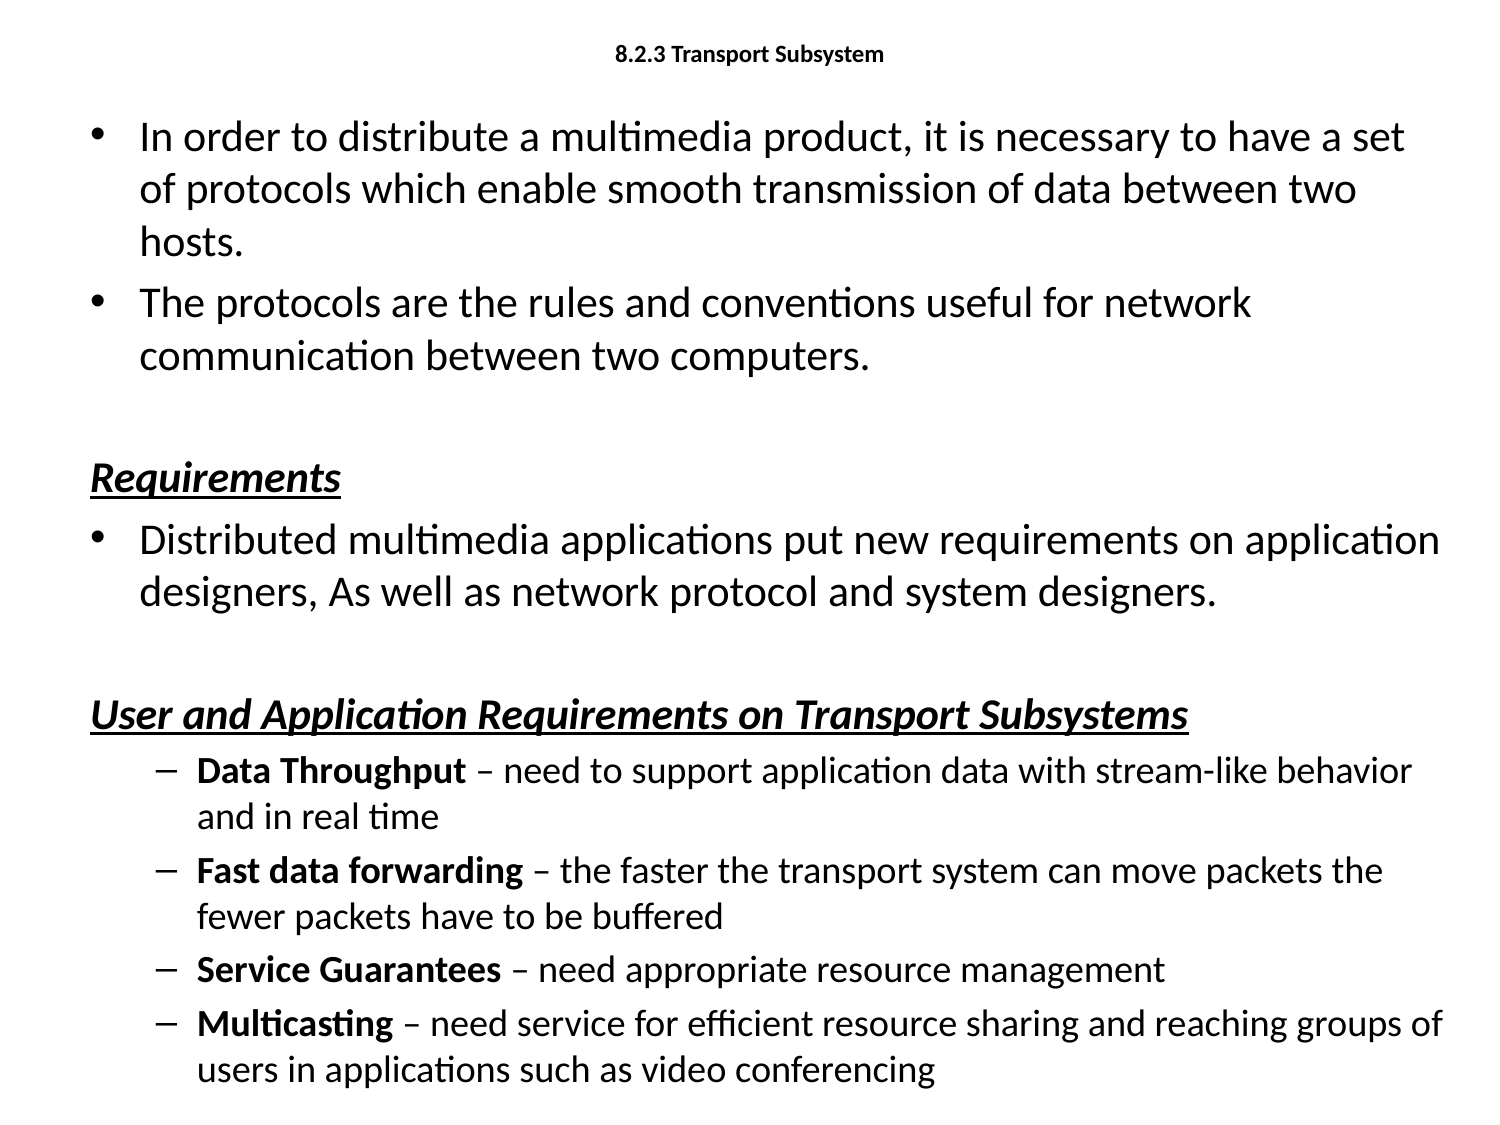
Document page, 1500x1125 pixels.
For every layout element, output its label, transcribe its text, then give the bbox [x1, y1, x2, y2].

title 8.2.3 Transport Subsystem [75, 0, 1425, 99]
list In order to distribute a multimedia product, it is necessary to have a set of protocols which enable smooth transmission of data between two hosts. The protocols are the rules and conventions useful for network communication between two computers. Requirements Distributed multimedia applications put new requirements on application designers, As well as network protocol and system designers. User and Application Requirements on Transport Subsystems Data Throughput – need to support application data with stream-like behavior and in real time Fast data forwarding – the faster the transport system can move packets the fewer packets have to be buffered Service Guarantees – need appropriate resource management Multicasting – need service for efficient resource sharing and reaching groups of users in applications such as video conferencing [75, 99, 1463, 1100]
